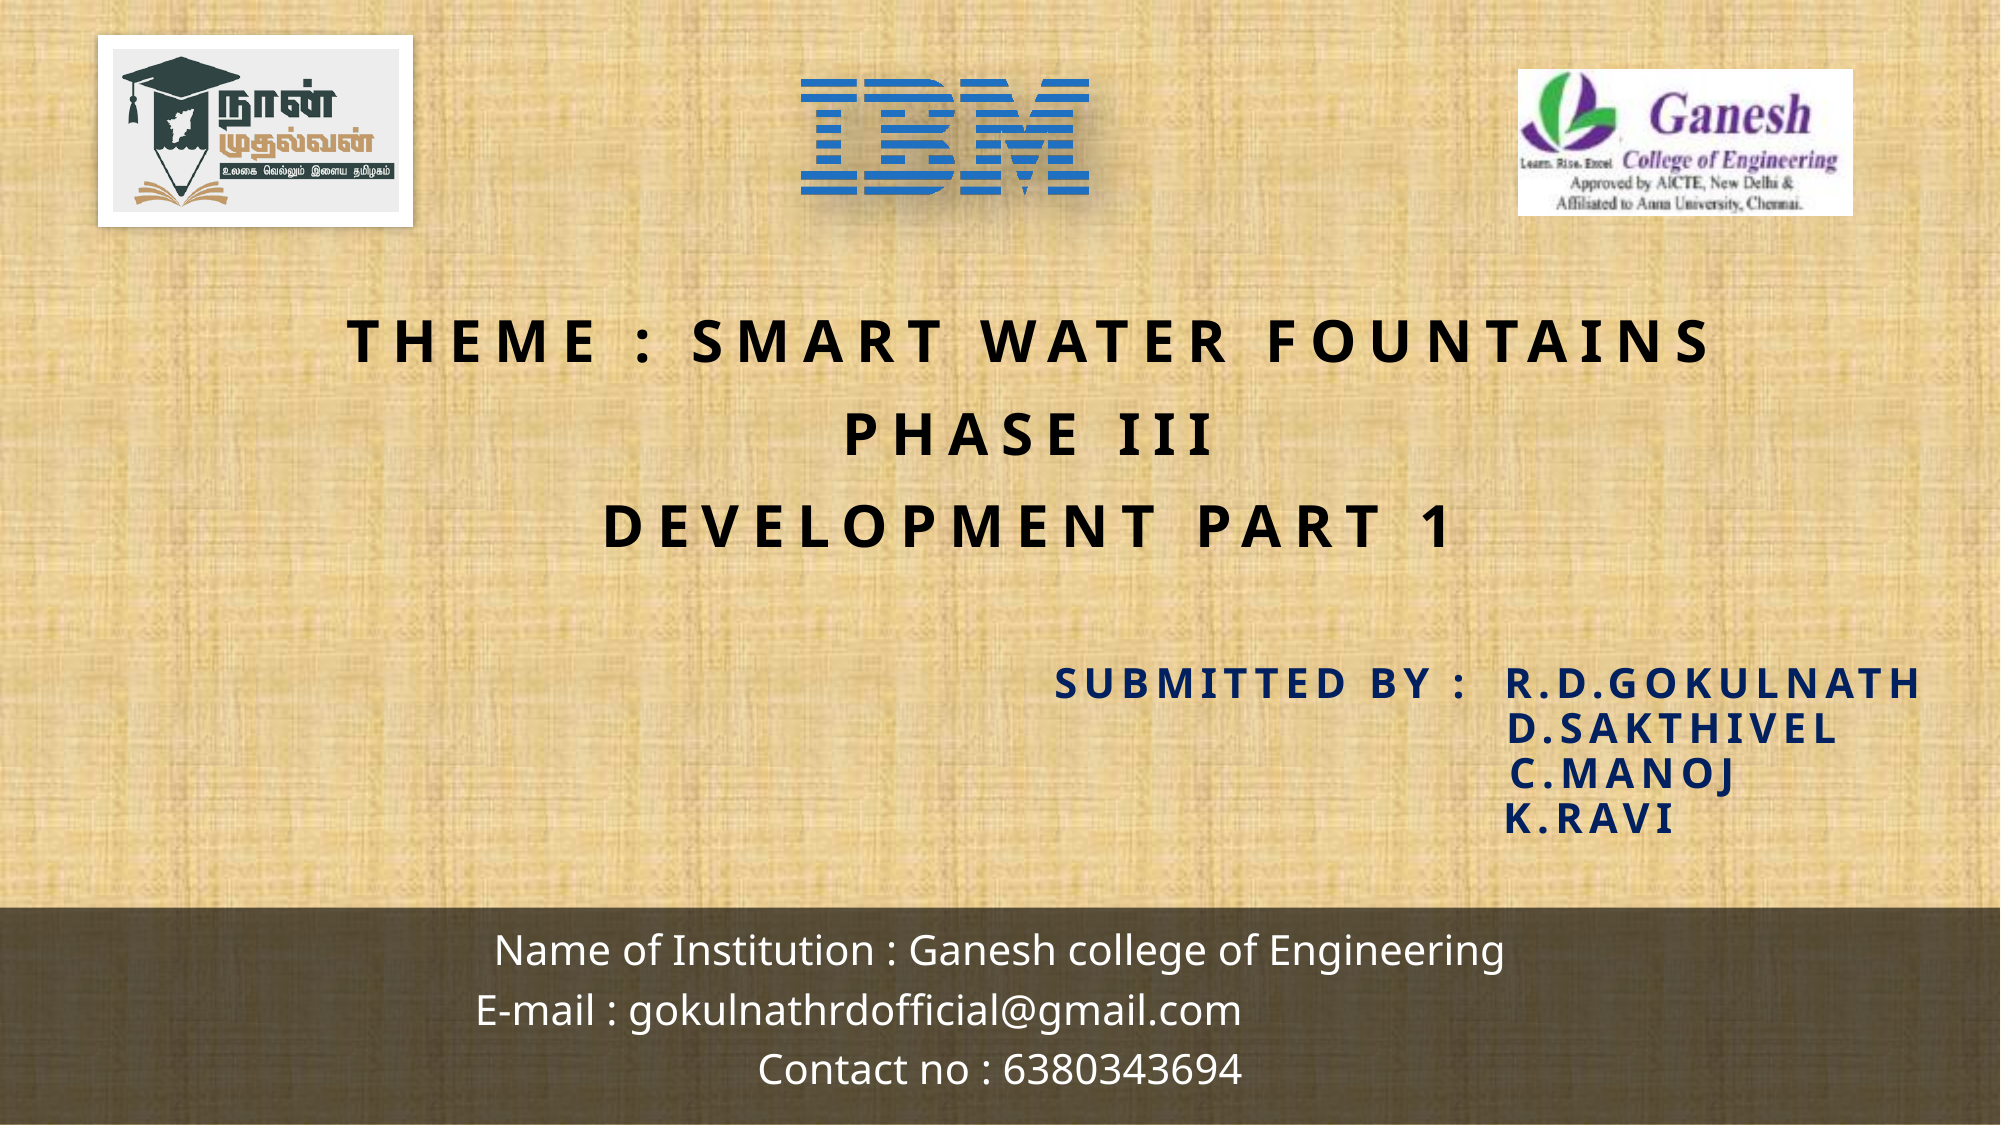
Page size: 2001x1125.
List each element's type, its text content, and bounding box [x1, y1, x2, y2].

subtitle THEME : SMART WATER FOUNTAINS PHASE III DEVELOPMENT PART 1 [75, 305, 1980, 434]
title SUBMITTED BY : R.D.GOKULNATH D.SAKTHIVEL C.MANOJ K.RAVI [1027, 640, 1954, 907]
picture [0, 0, 2001, 1125]
list Name of Institution : Ganesh college of Engineering E-mail : gokulnathrdofficial@gmail.com Contact no : 6380343694 [0, 907, 2000, 1125]
